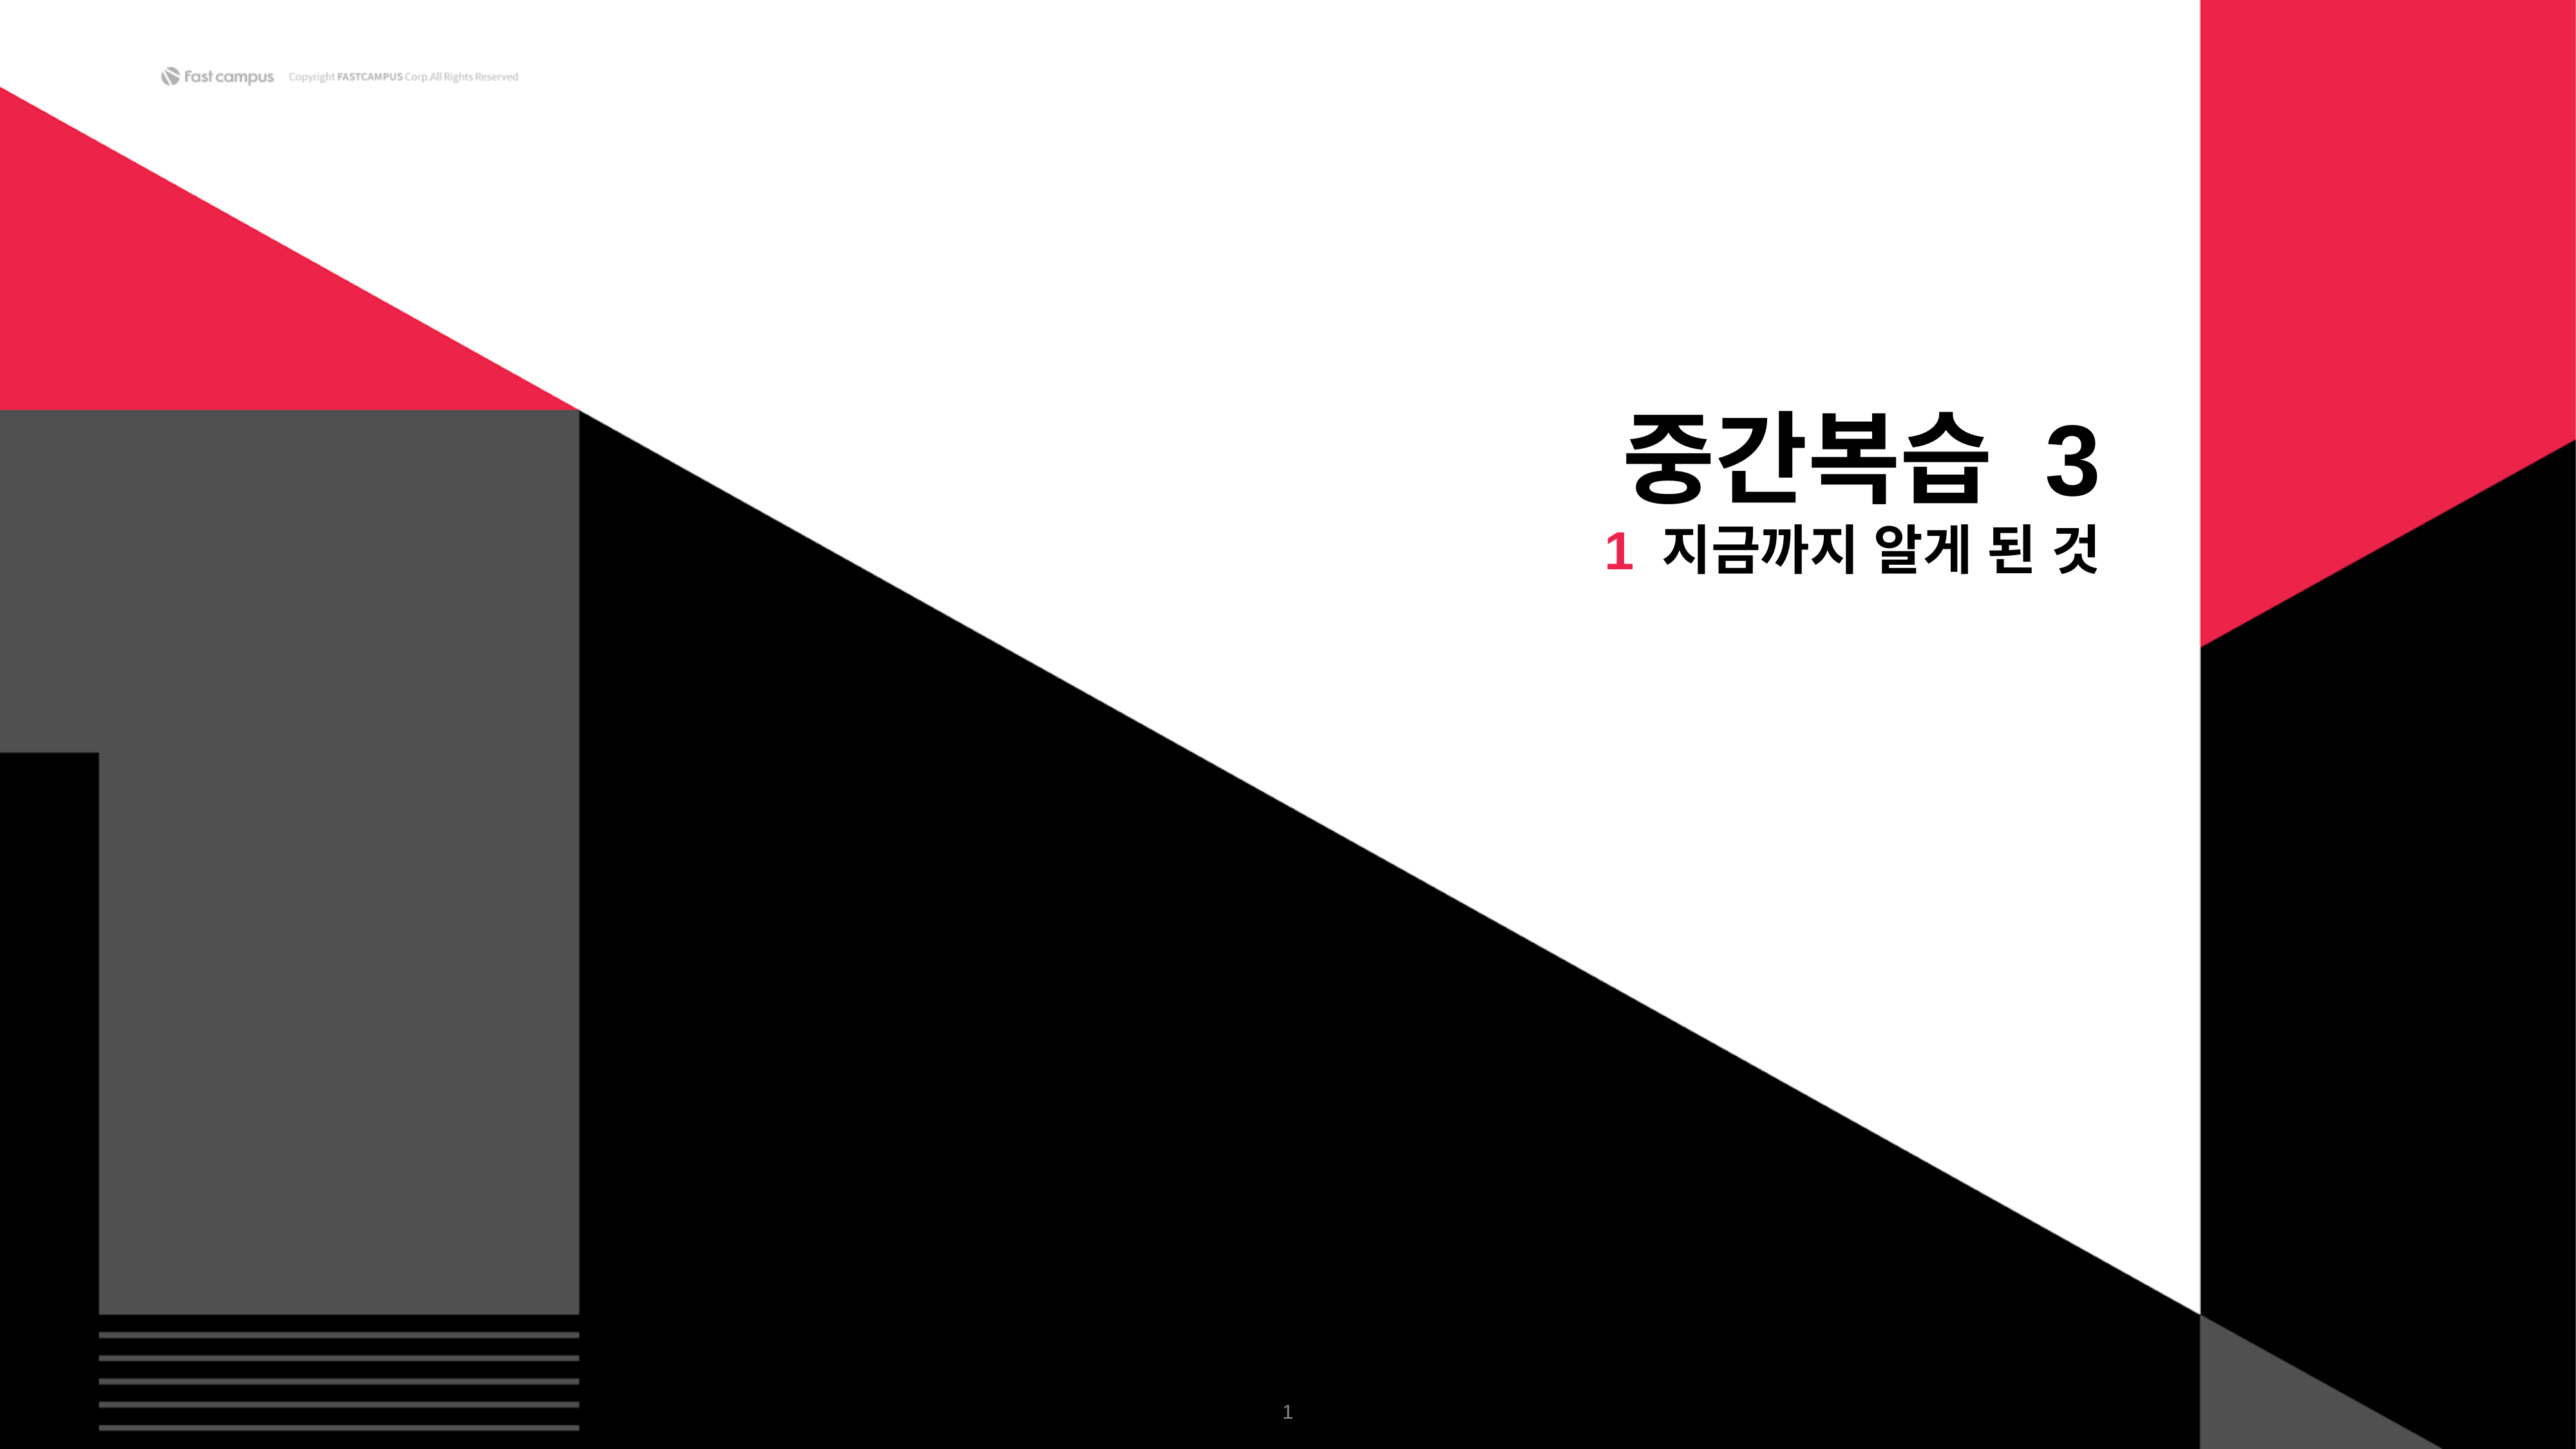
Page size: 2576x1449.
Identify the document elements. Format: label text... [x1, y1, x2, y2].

text_box 중간복습 3 1 지금까지 알게 된 것 [254, 390, 2107, 586]
slide_number ‹#› [998, 1372, 1578, 1449]
picture [0, 0, 2576, 1449]
